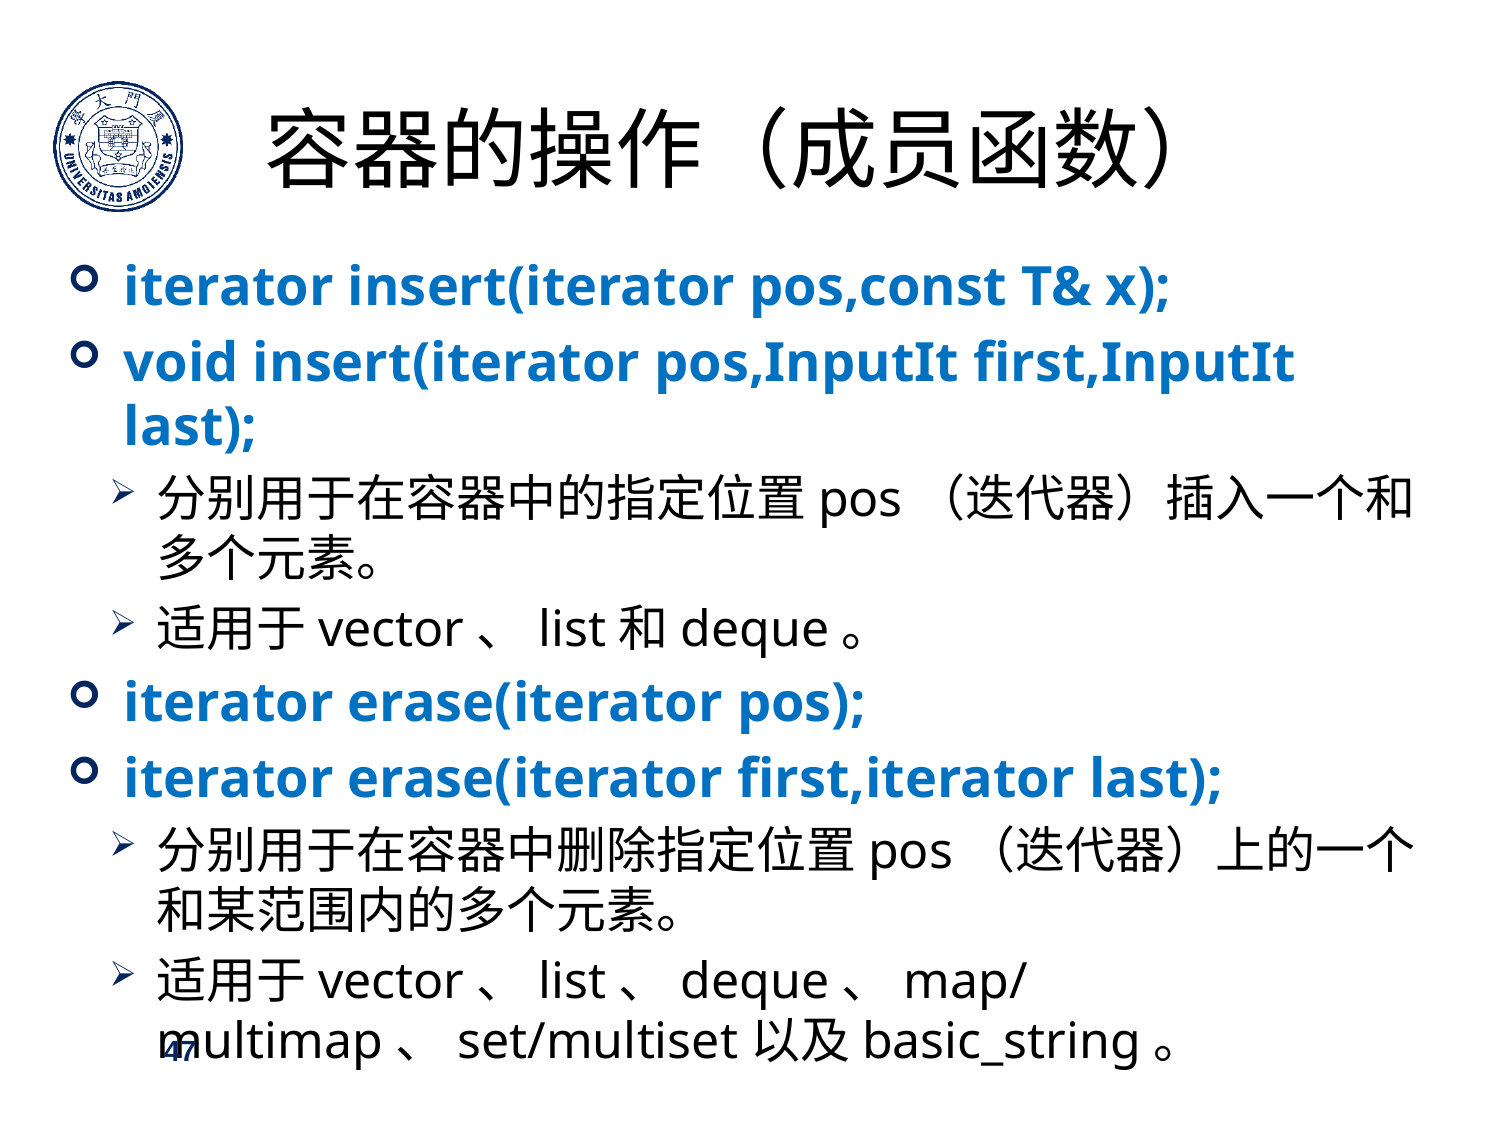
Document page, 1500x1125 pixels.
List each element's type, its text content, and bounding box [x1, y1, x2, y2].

slide_number 47 [148, 1024, 462, 1101]
picture [53, 81, 183, 212]
title 容器的操作（成员函数） [249, 31, 1400, 243]
list iterator insert(iterator pos,const T& x); void insert(iterator pos,InputIt first,InputIt last); 分别用于在容器中的指定位置pos（迭代器）插入一个和多个元素。 适用于vector、list和deque。 iterator erase(iterator pos); iterator erase(iterator first,iterator last); 分别用于在容器中删除指定位置pos（迭代器）上的一个和某范围内的多个元素。 适用于vector、list、deque、map/multimap、set/multiset以及basic_string。 [52, 243, 1448, 1033]
